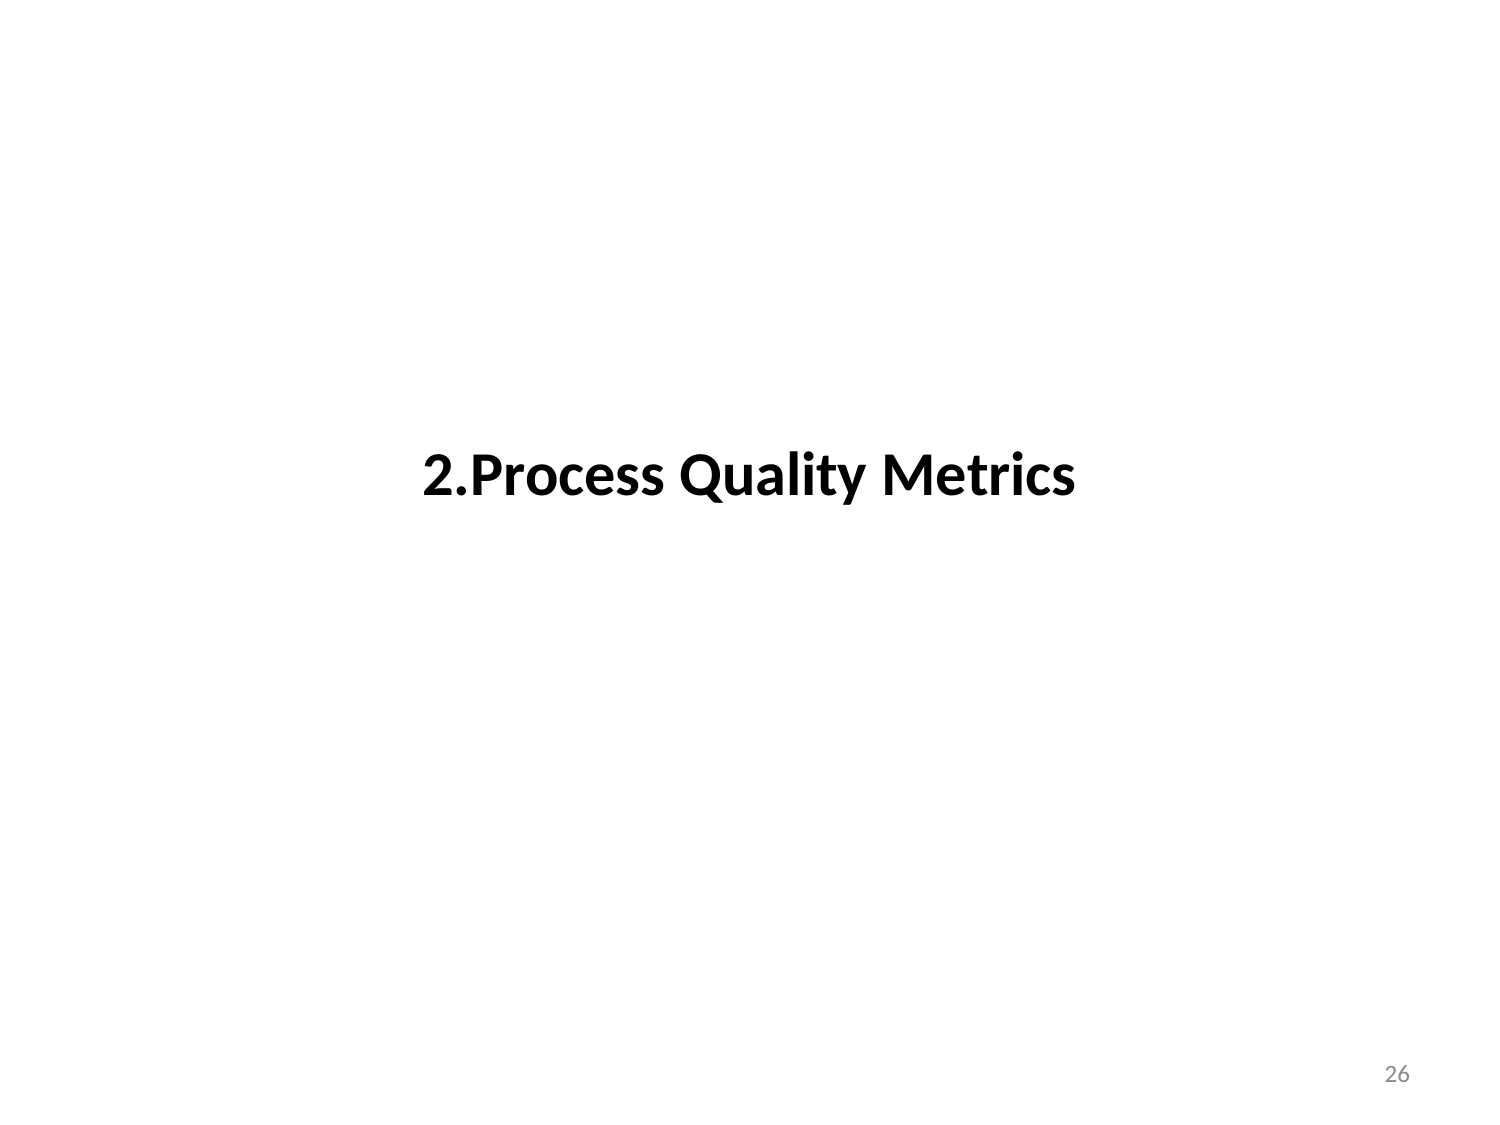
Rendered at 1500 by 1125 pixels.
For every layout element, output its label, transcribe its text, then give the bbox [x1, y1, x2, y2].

title 2.Process Quality Metrics [112, 349, 1388, 591]
slide_number 26 [1074, 1042, 1425, 1103]
